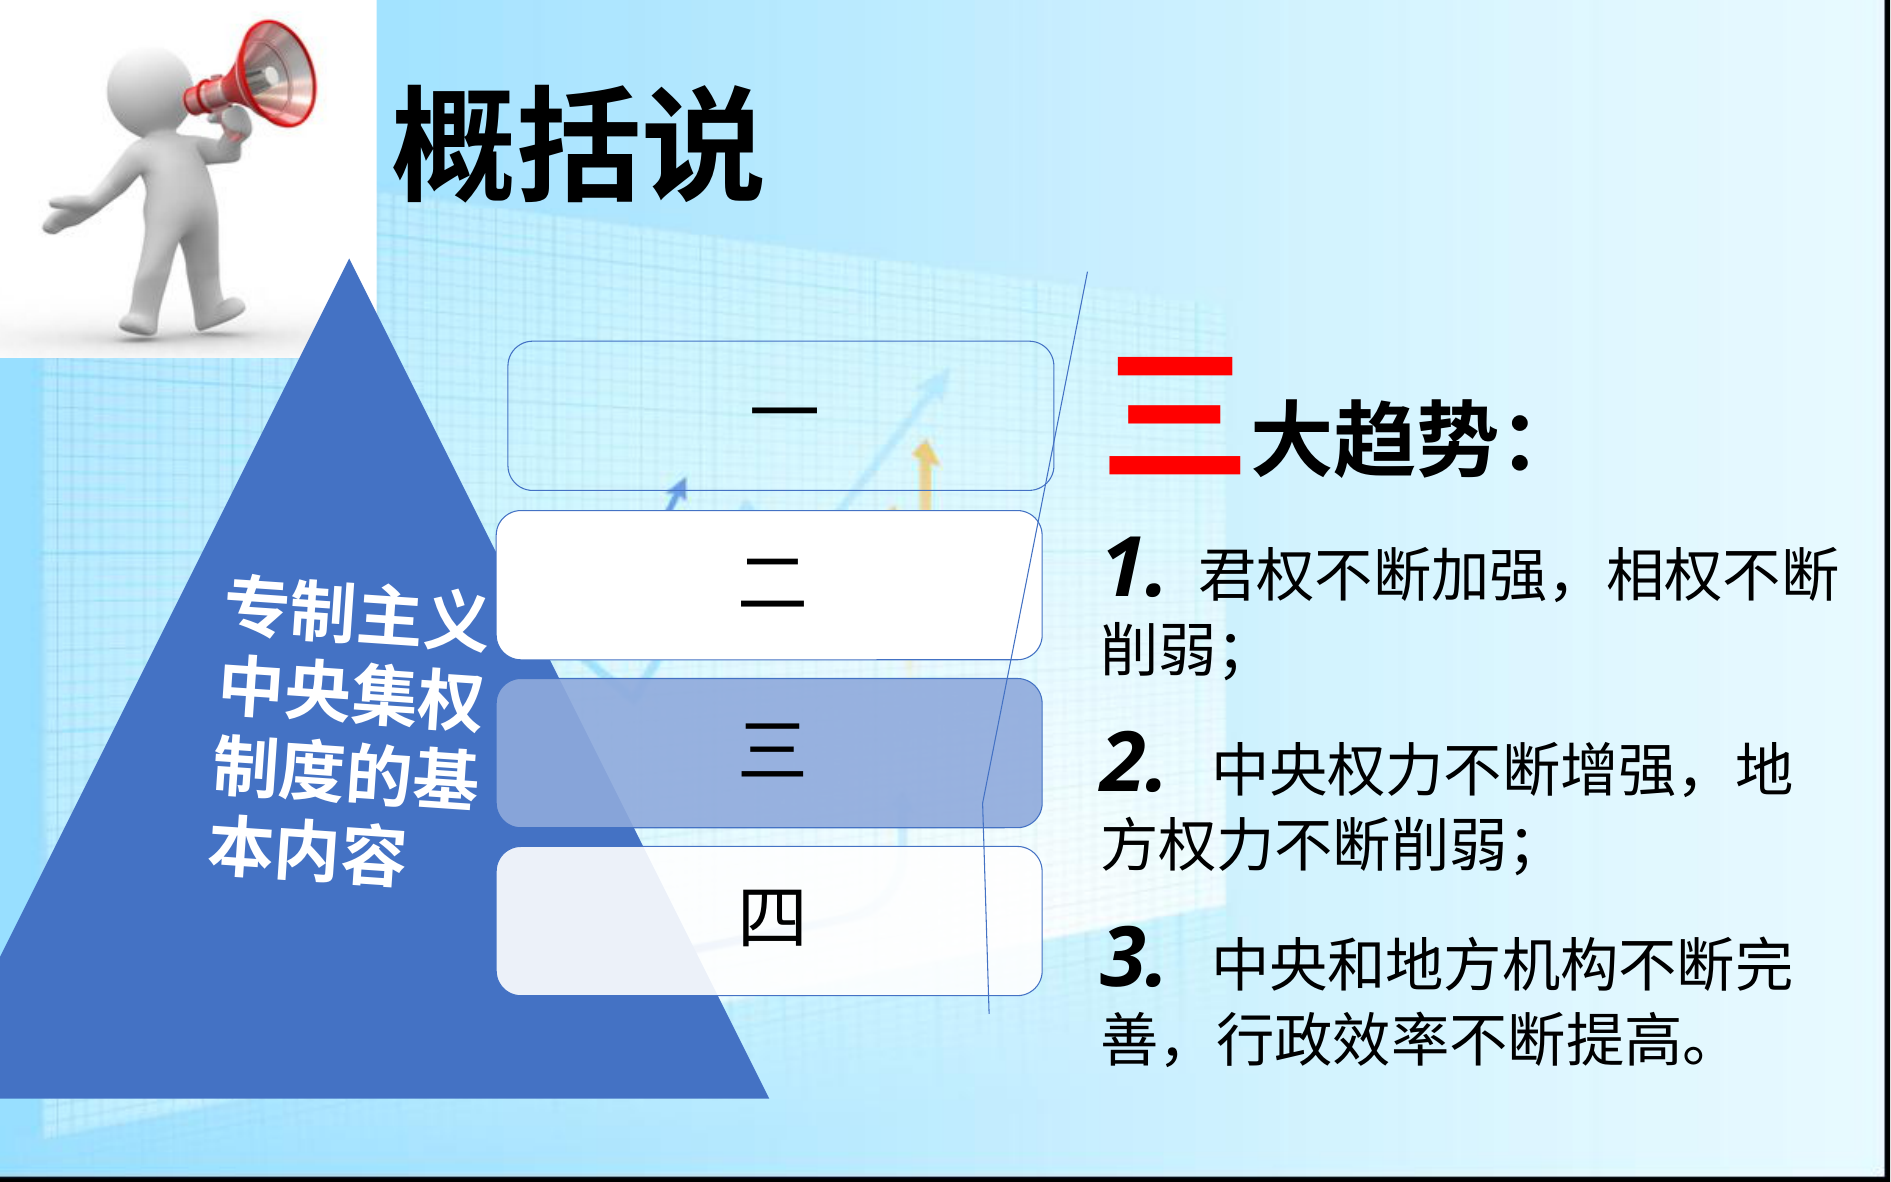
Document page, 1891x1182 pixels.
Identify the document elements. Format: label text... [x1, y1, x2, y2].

text_box 概括说 [377, 58, 914, 224]
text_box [0, 258, 1190, 1099]
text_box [982, 271, 1088, 1014]
text_box 三大趋势： 1. 君权不断加强，相权不断削弱； 2. 中央权力不断增强，地方权力不断削弱； 3. 中央和地方机构不断完善，行政效率不断提高。 [1190, 312, 1866, 1081]
picture [0, 0, 1891, 1182]
